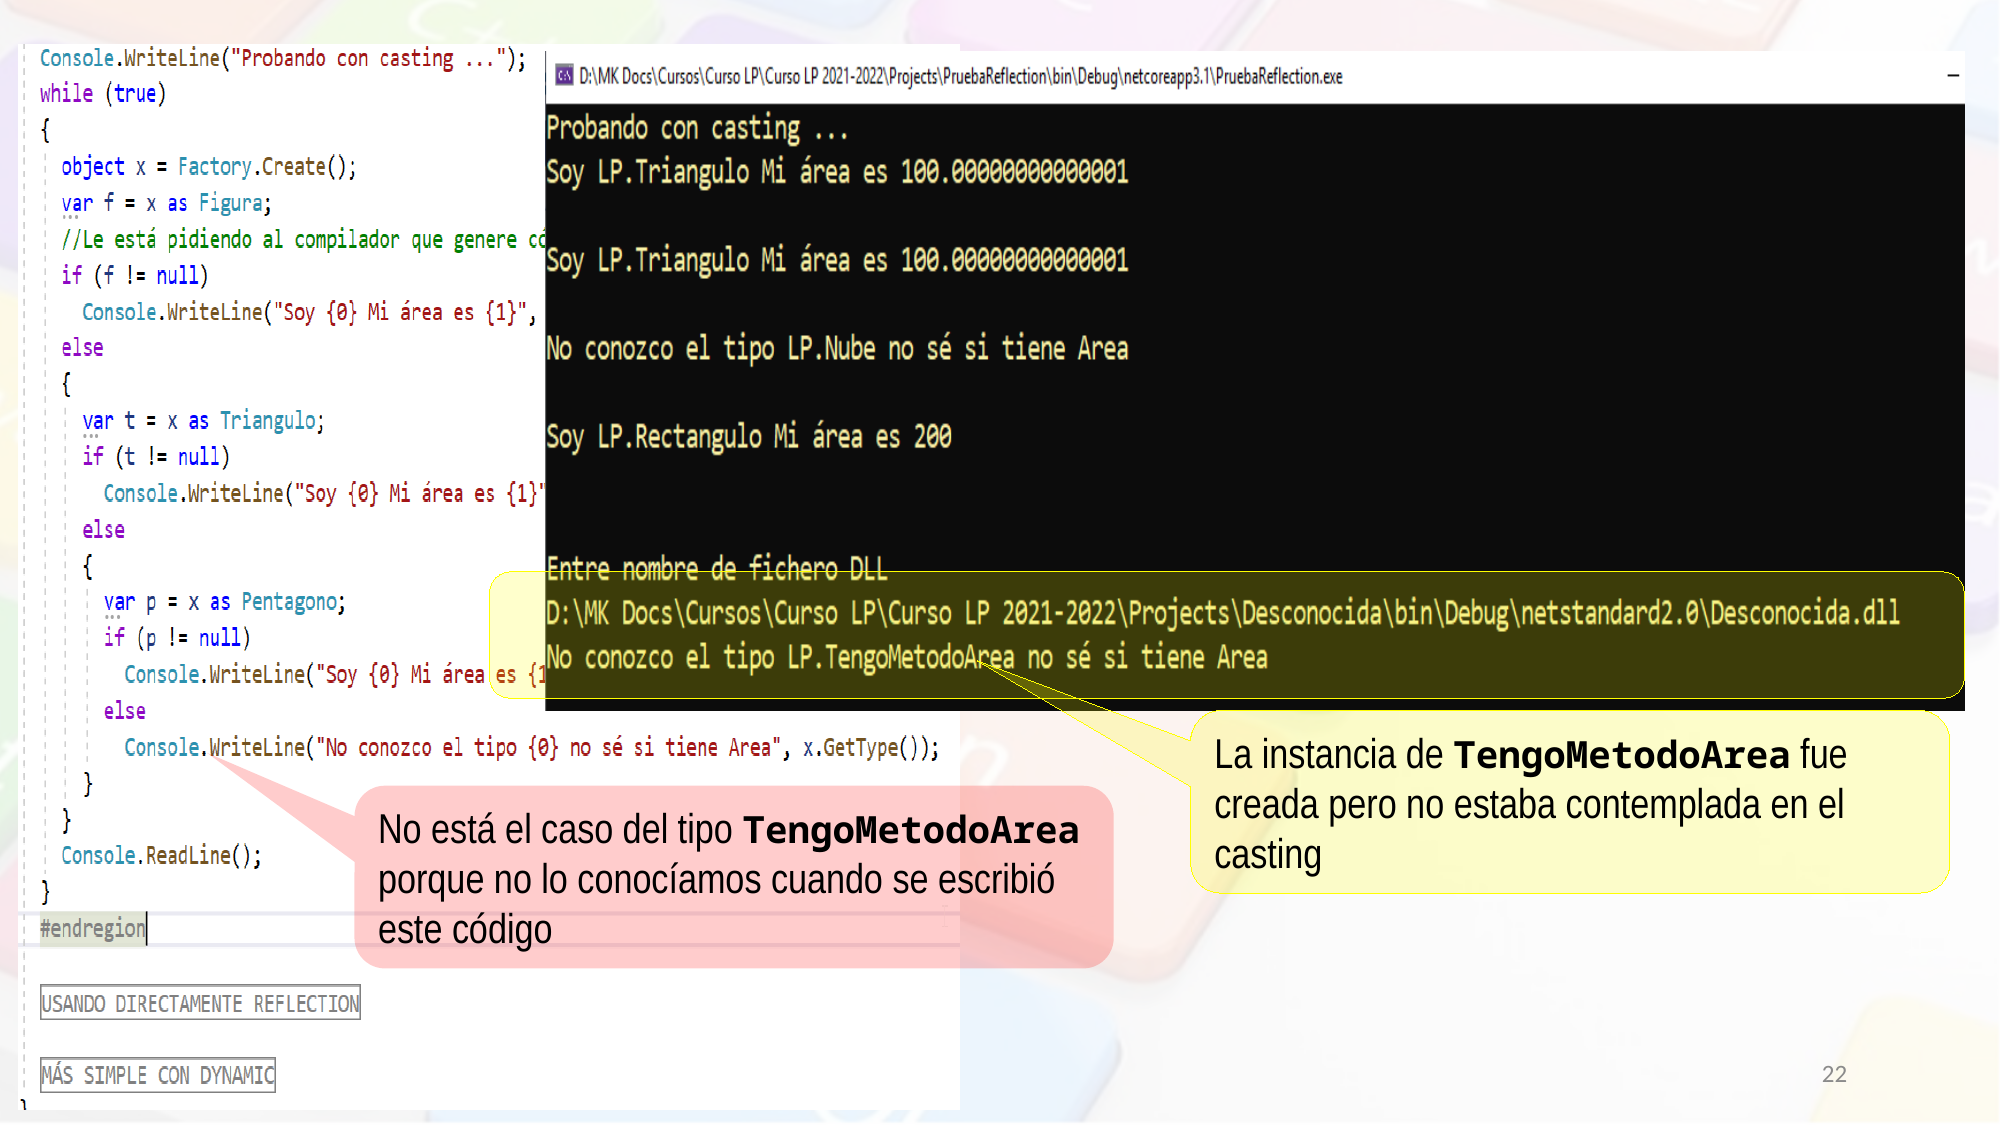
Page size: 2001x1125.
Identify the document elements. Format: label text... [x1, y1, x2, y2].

text_box La instancia de TengoMetodoArea fue creada pero no estaba contemplada en el casting [1062, 711, 1950, 894]
picture [18, 44, 1965, 1110]
text_box No está el caso del tipo TengoMetodoArea porque no lo conocíamos cuando se escribió este código [960, 785, 1114, 969]
slide_number 22 [1412, 1042, 1863, 1103]
